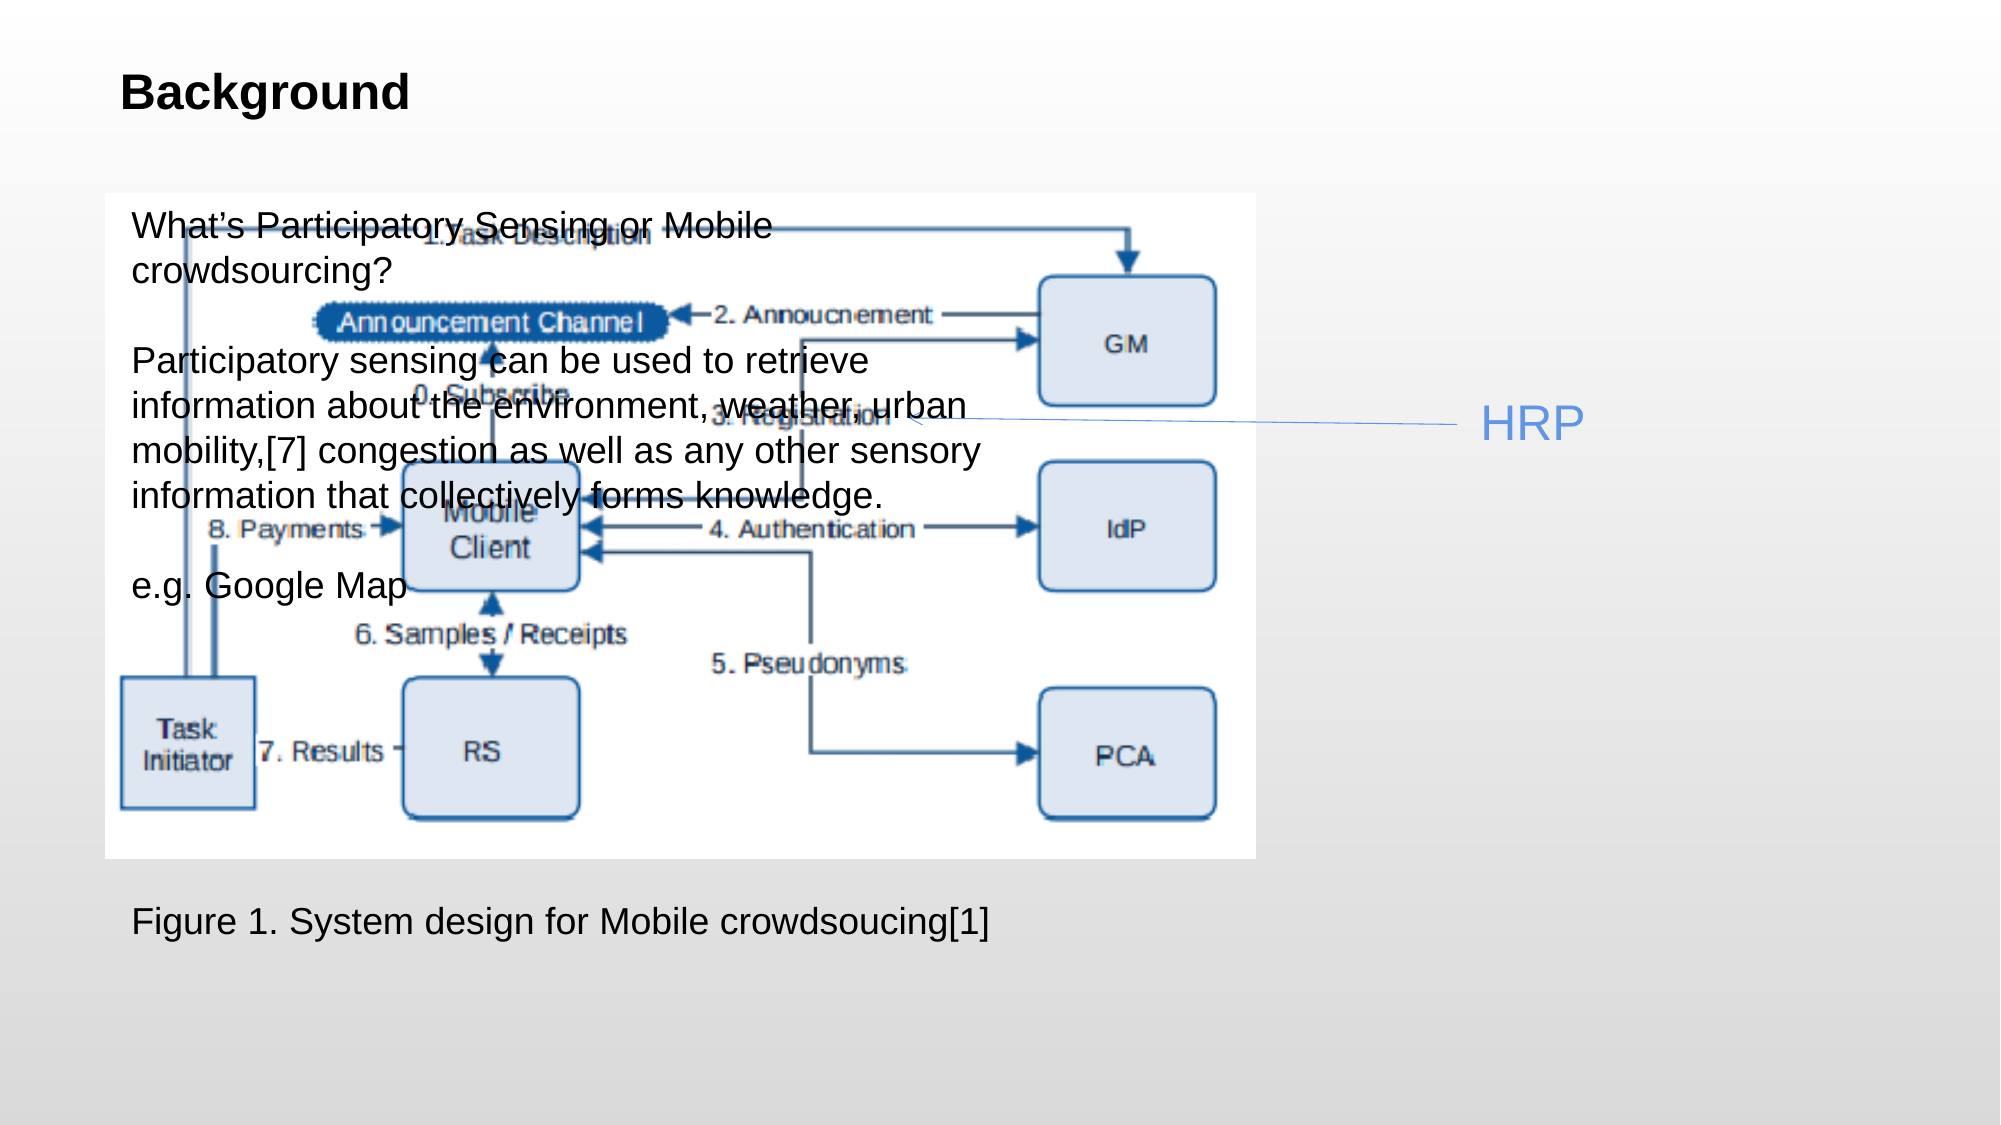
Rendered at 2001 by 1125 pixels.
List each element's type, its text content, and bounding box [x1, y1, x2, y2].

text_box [908, 417, 1457, 425]
picture [105, 193, 1256, 859]
text_box Background [105, 52, 747, 127]
text_box Figure 1. System design for Mobile crowdsoucing[1] [116, 889, 1257, 950]
text_box HRP [1432, 383, 1634, 459]
